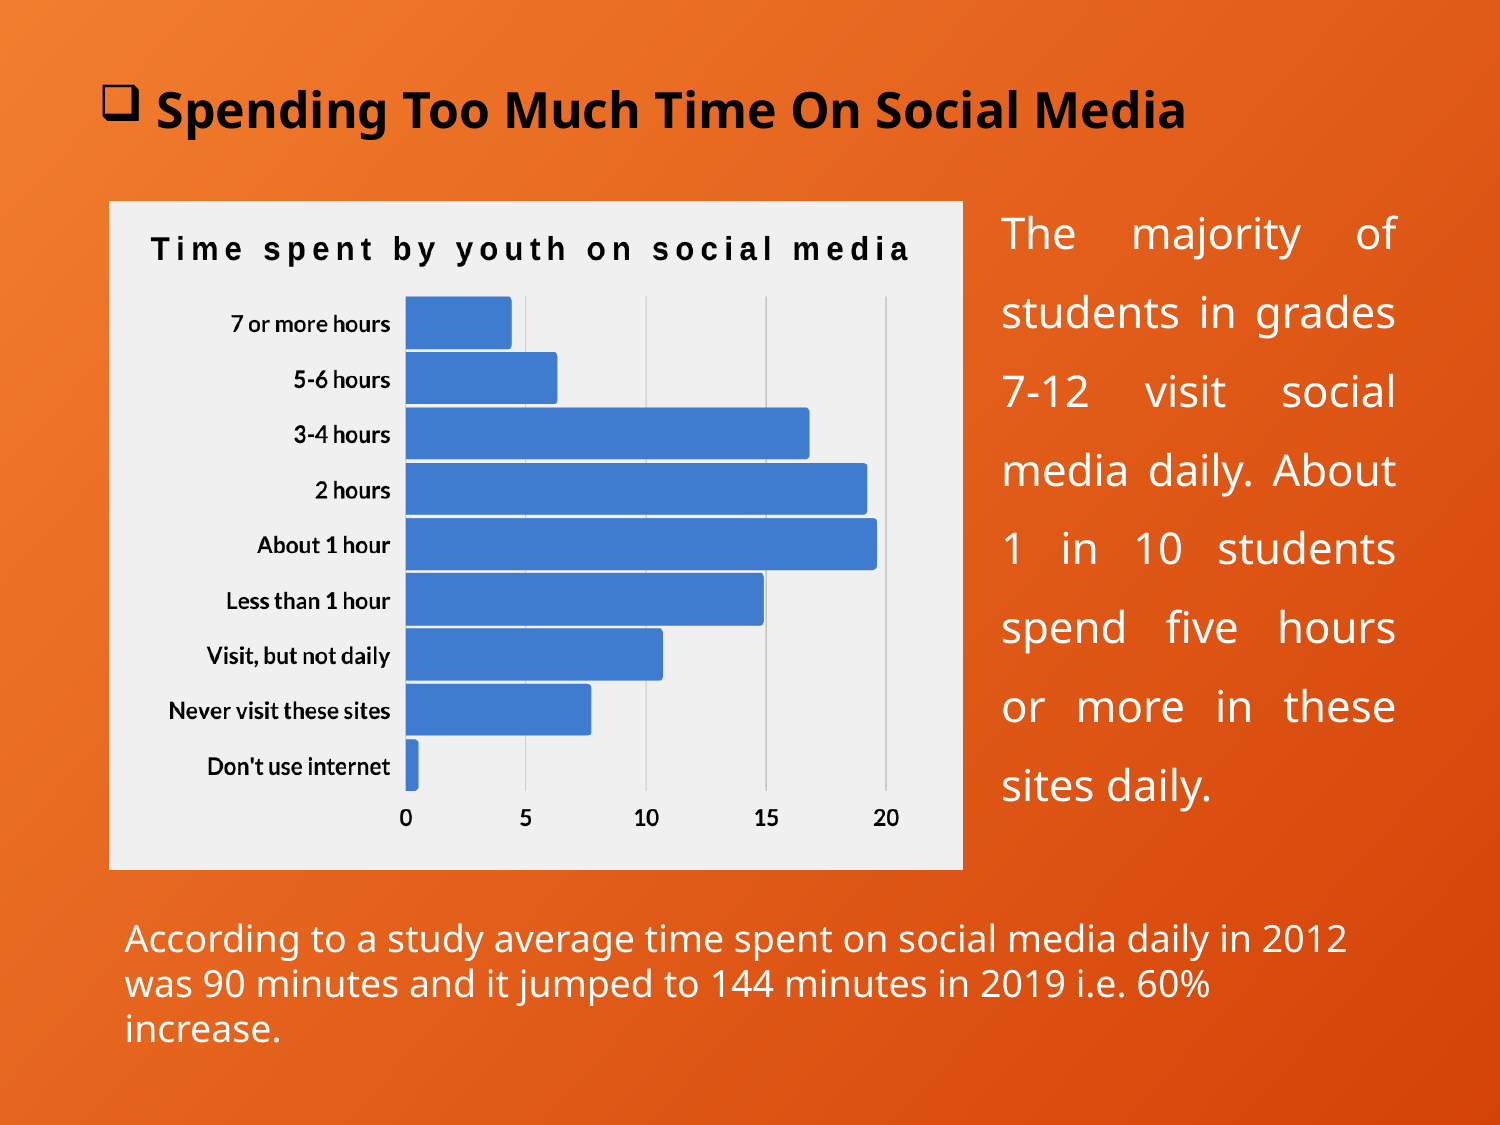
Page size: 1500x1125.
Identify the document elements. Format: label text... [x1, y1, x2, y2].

list Spending Too Much Time On Social Media [83, 78, 1412, 858]
picture [109, 201, 963, 870]
text_box According to a study average time spent on social media daily in 2012 was 90 minutes and it jumped to 144 minutes in 2019 i.e. 60% increase. [109, 907, 1388, 1057]
text_box The majority of students in grades 7-12 visit social media daily. About 1 in 10 students spend five hours or more in these sites daily. [986, 172, 1412, 818]
